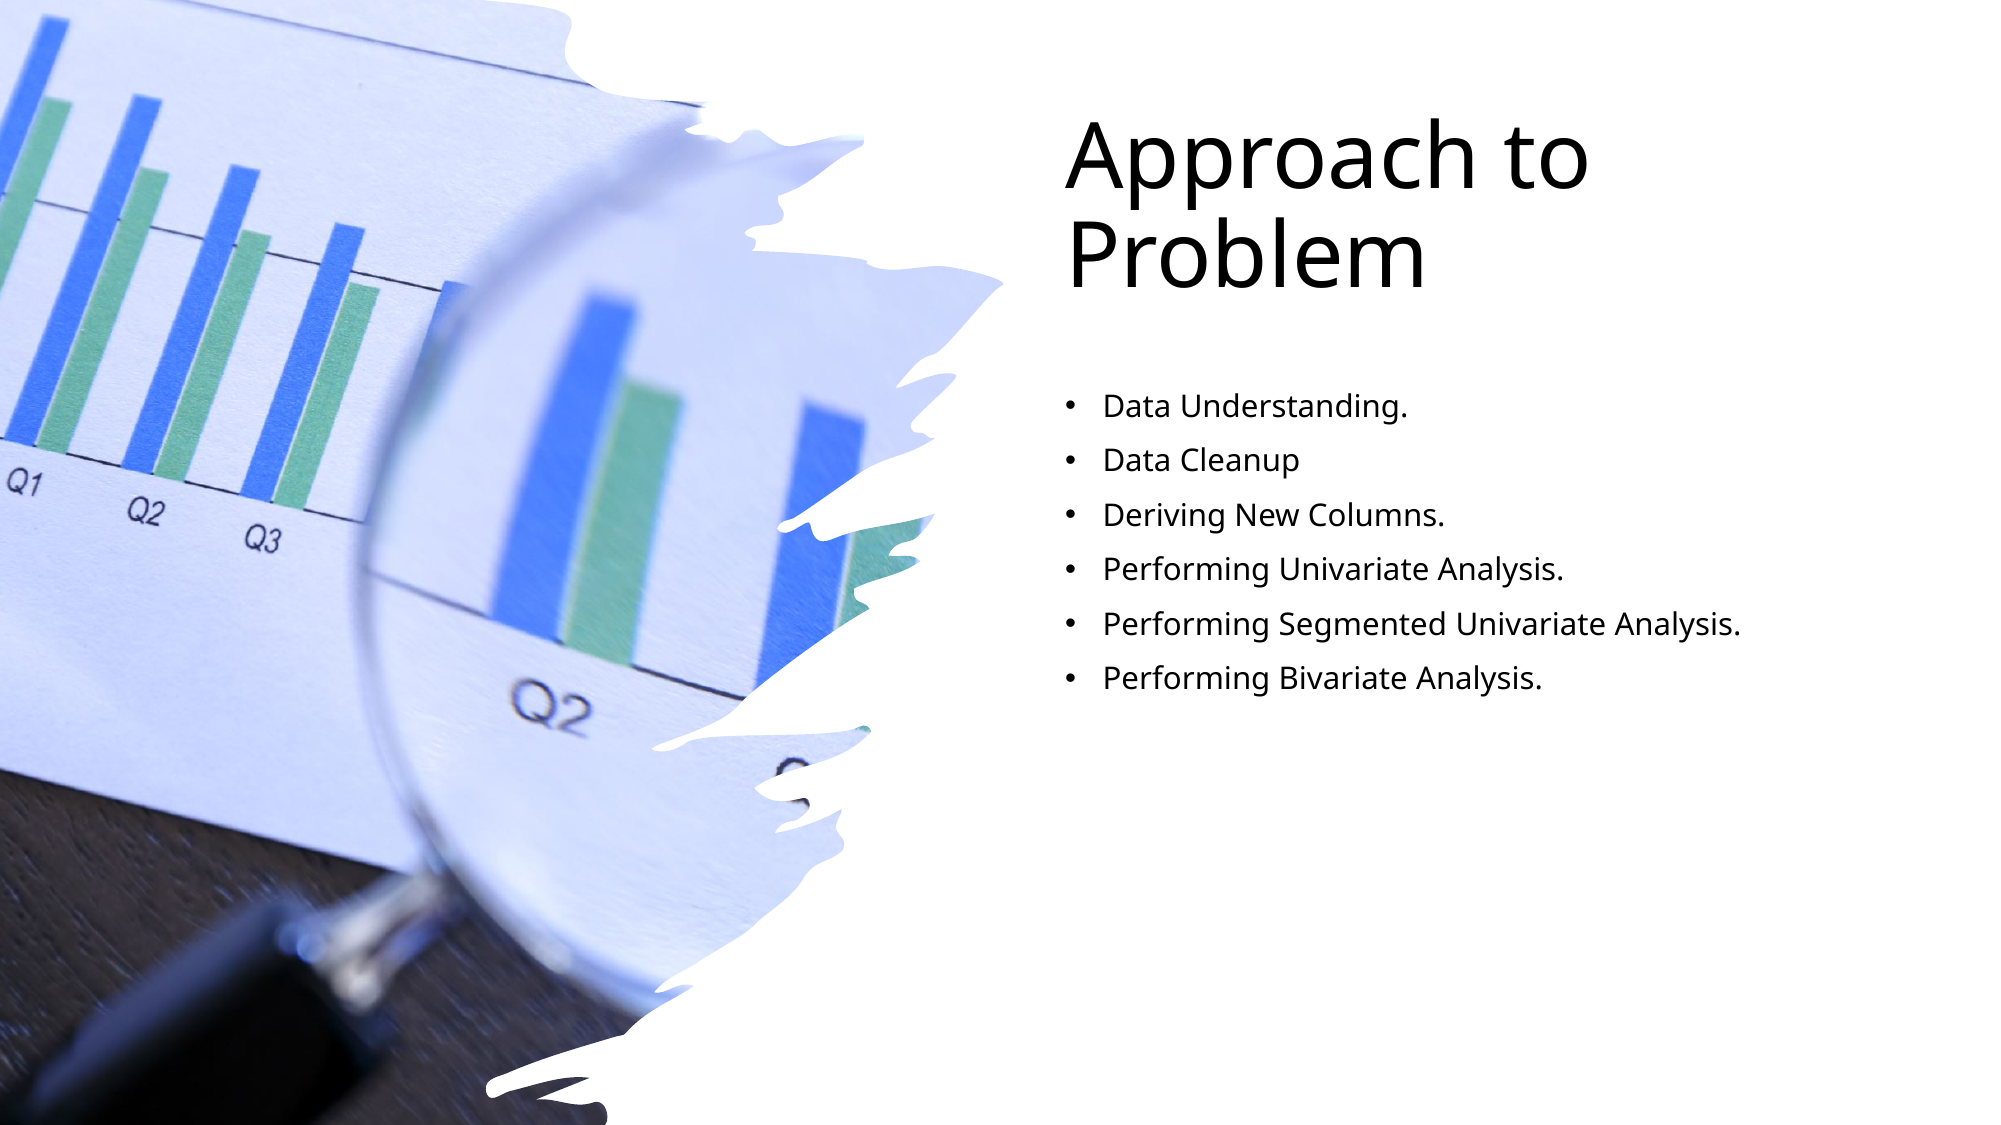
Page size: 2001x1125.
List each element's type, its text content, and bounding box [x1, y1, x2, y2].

title Approach to Problem [1050, 59, 1863, 357]
picture [0, 0, 1004, 1125]
text_box [1004, 0, 2000, 1125]
list Data Understanding. Data Cleanup Deriving New Columns. Performing Univariate Analysis. Performing Segmented Univariate Analysis. Performing Bivariate Analysis. [1050, 382, 1863, 1014]
